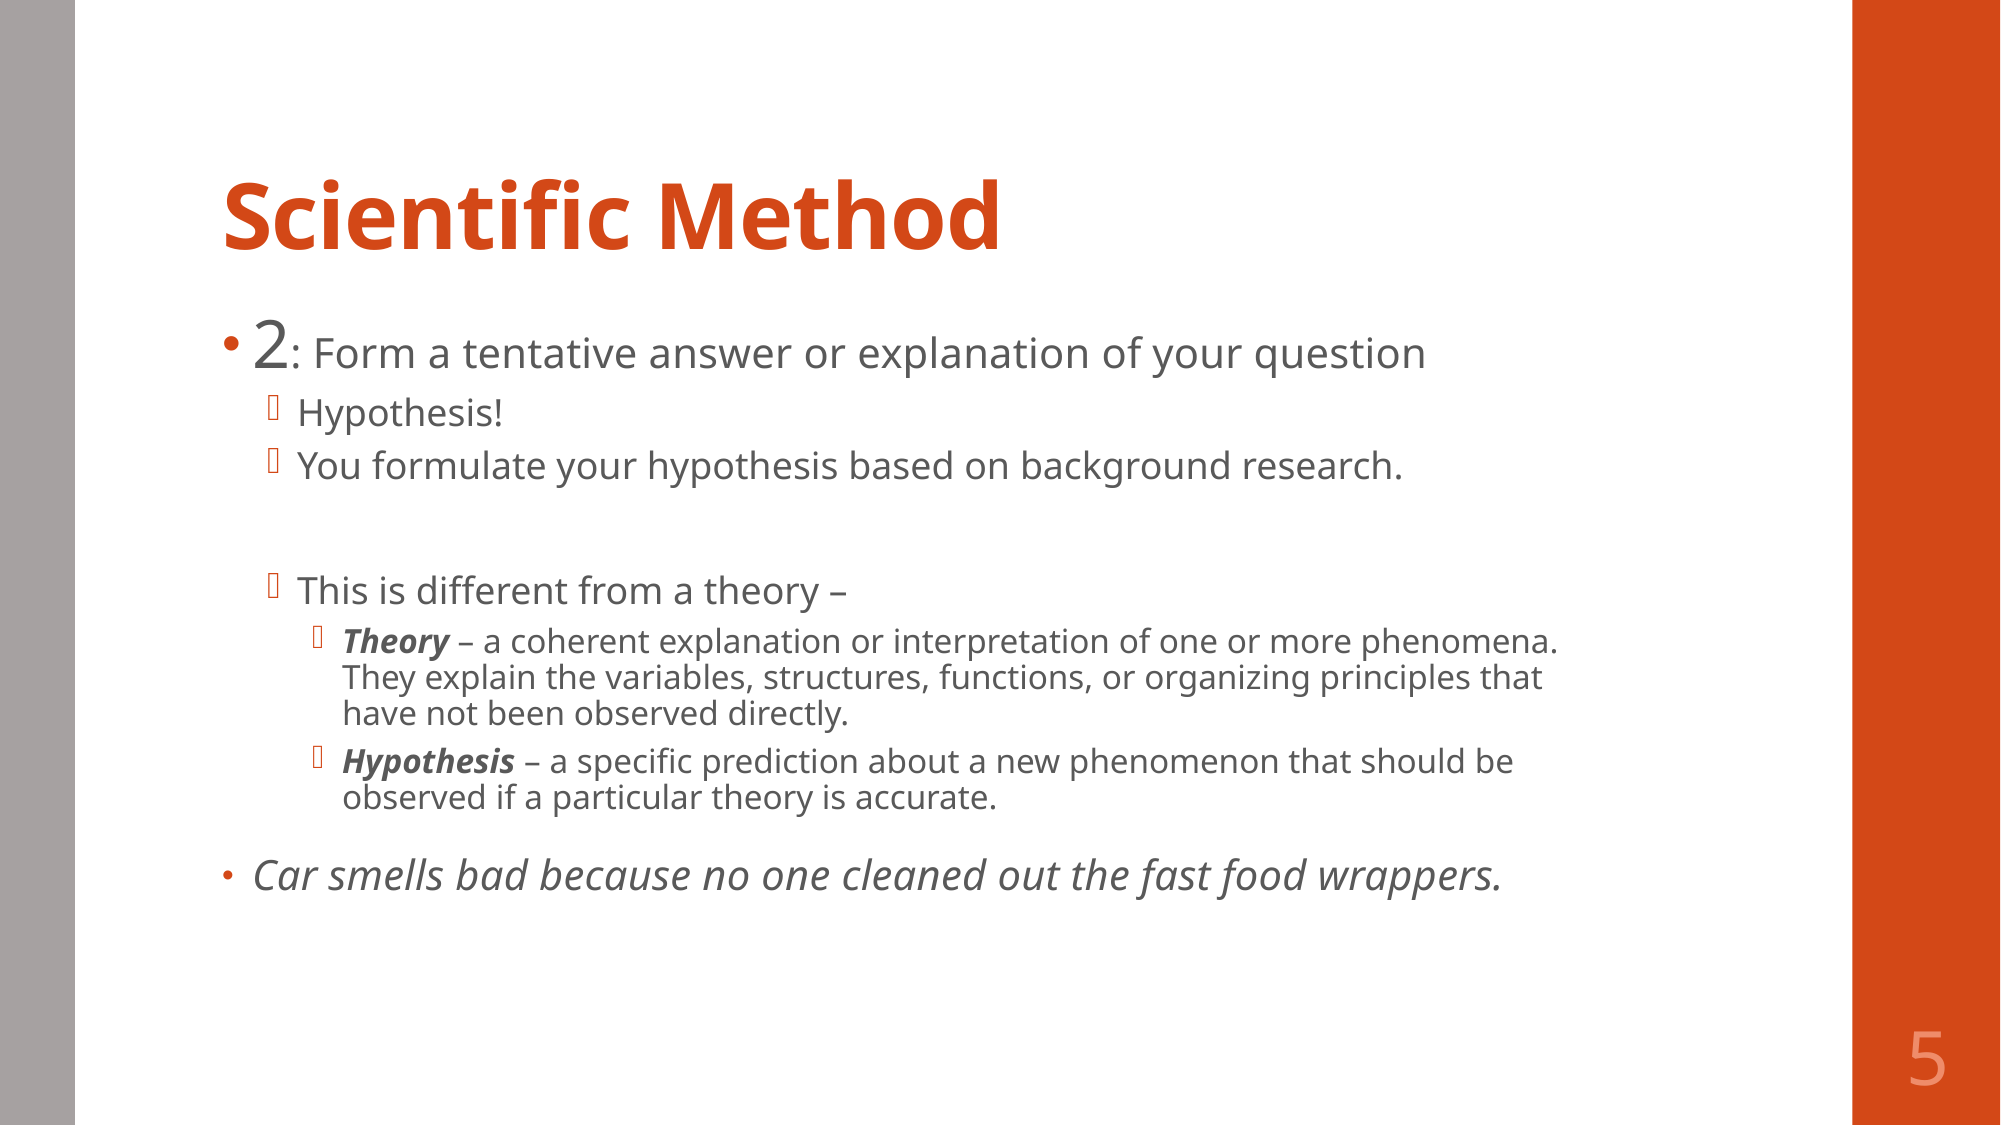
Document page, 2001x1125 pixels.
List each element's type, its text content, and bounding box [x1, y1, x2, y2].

list 2: Form a tentative answer or explanation of your question Hypothesis! You formulate your hypothesis based on background research. This is different from a theory – Theory – a coherent explanation or interpretation of one or more phenomena. They explain the variables, structures, functions, or organizing principles that have not been observed directly. Hypothesis – a specific prediction about a new phenomenon that should be observed if a particular theory is accurate. Car smells bad because no one cleaned out the fast food wrappers. [206, 299, 1617, 1014]
title Scientific Method [206, 48, 1797, 278]
slide_number 5 [1852, 1012, 2000, 1110]
